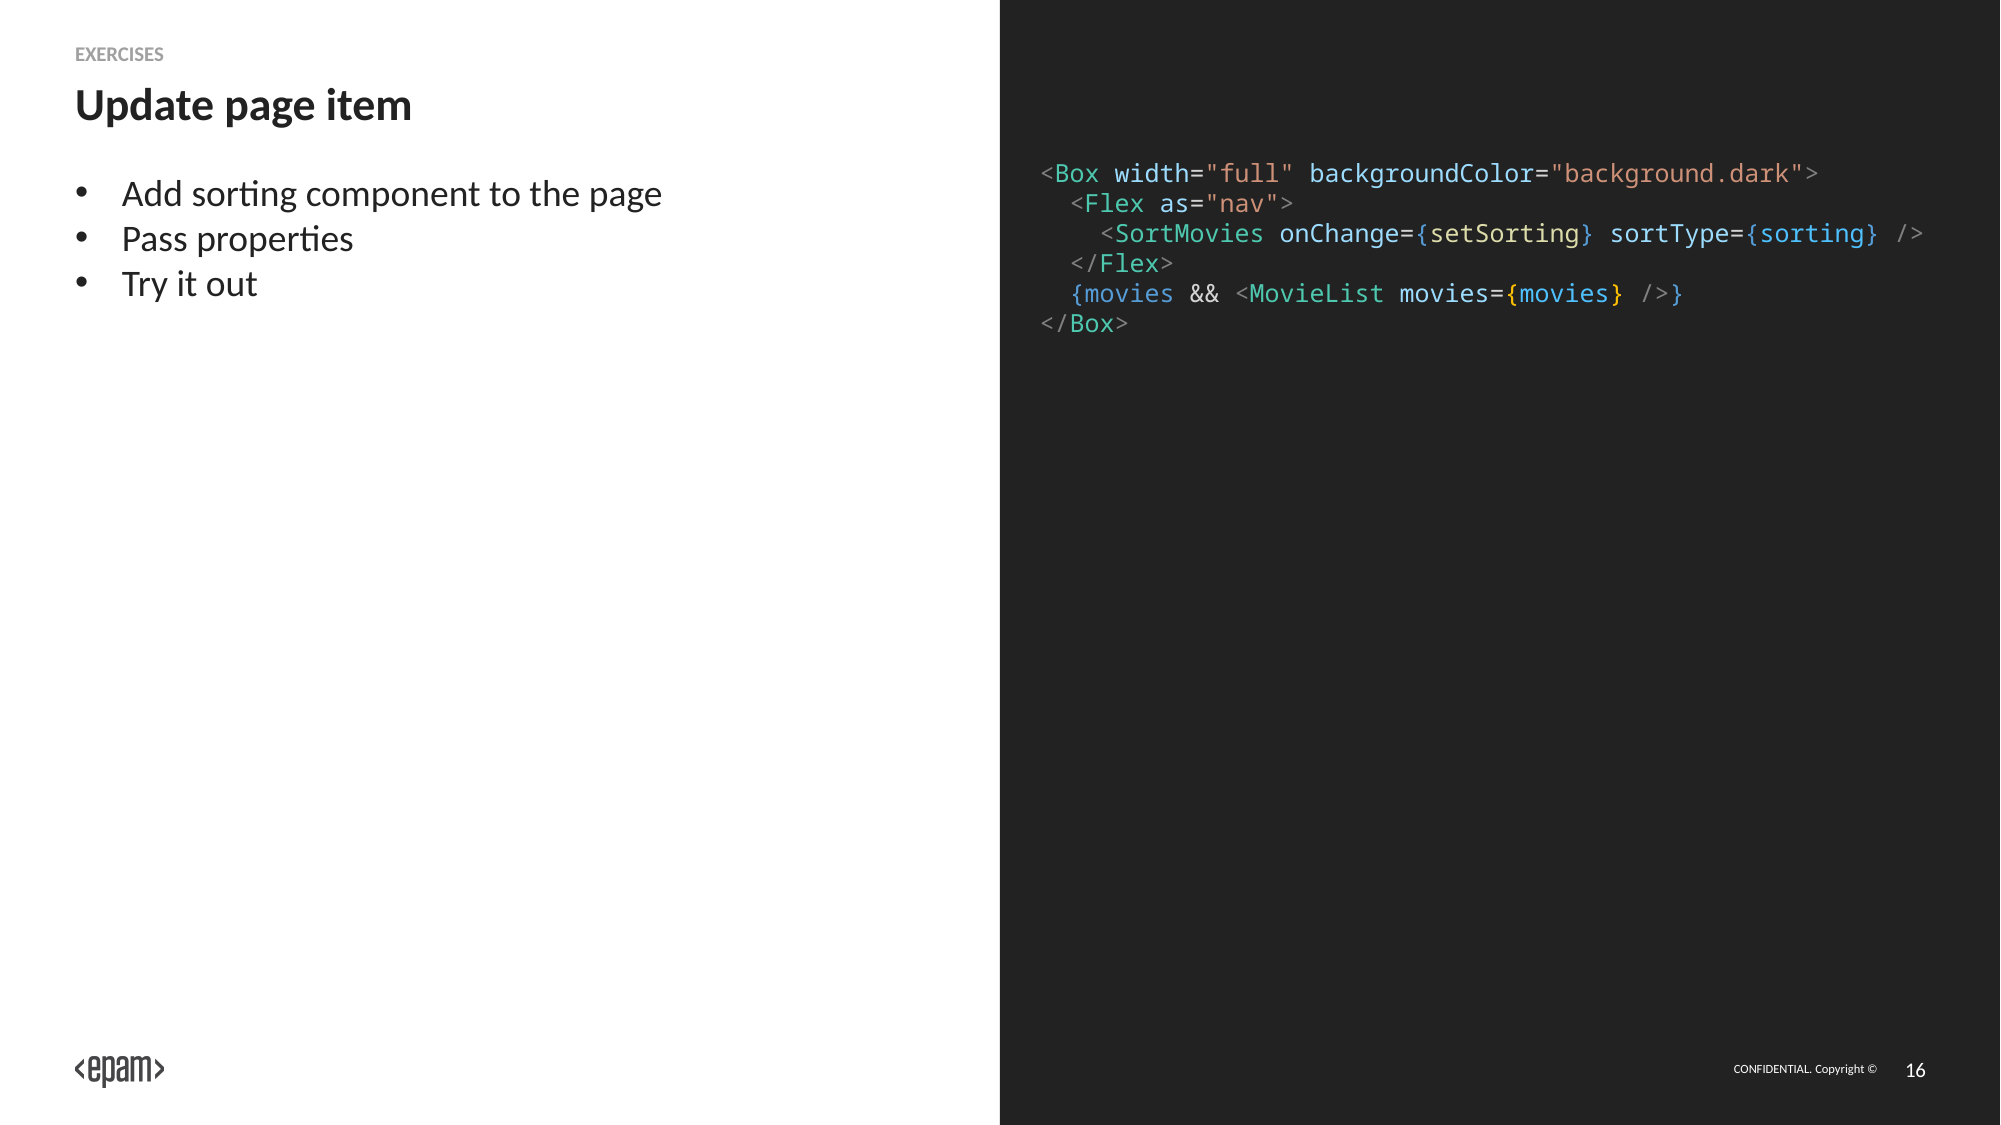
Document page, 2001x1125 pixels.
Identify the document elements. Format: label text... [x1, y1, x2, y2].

title Update page item [75, 75, 862, 150]
picture [75, 1056, 164, 1088]
text_box <Box width="full" backgroundColor="background.dark"> <Flex as="nav"> <SortMovies onChange={setSorting} sortType={sorting} /> </Flex> {movies && <MovieList movies={movies} />} </Box> [1024, 149, 1969, 345]
list Exercises [75, 37, 668, 75]
text_box Add sorting component to the page Pass properties Try it out [75, 168, 958, 304]
